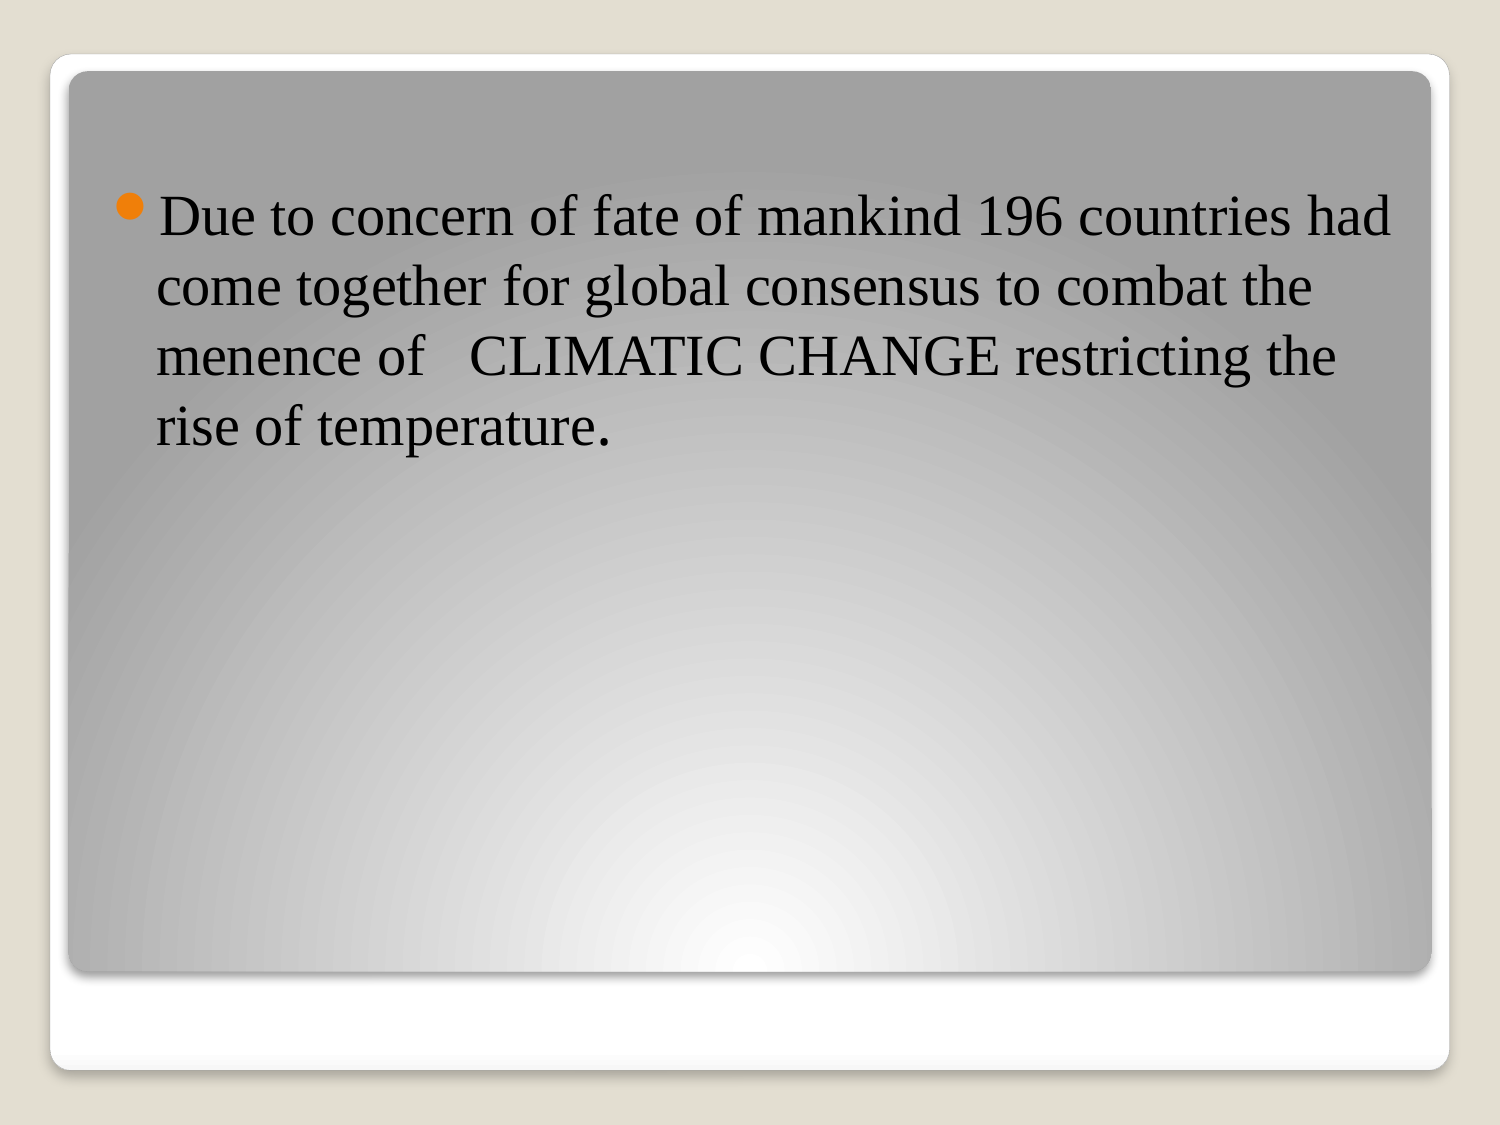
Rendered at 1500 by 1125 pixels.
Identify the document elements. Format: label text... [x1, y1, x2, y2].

list Due to concern of fate of mankind 196 countries had come together for global consensus to combat the menence of CLIMATIC CHANGE restricting the rise of temperature. [82, 86, 1425, 774]
